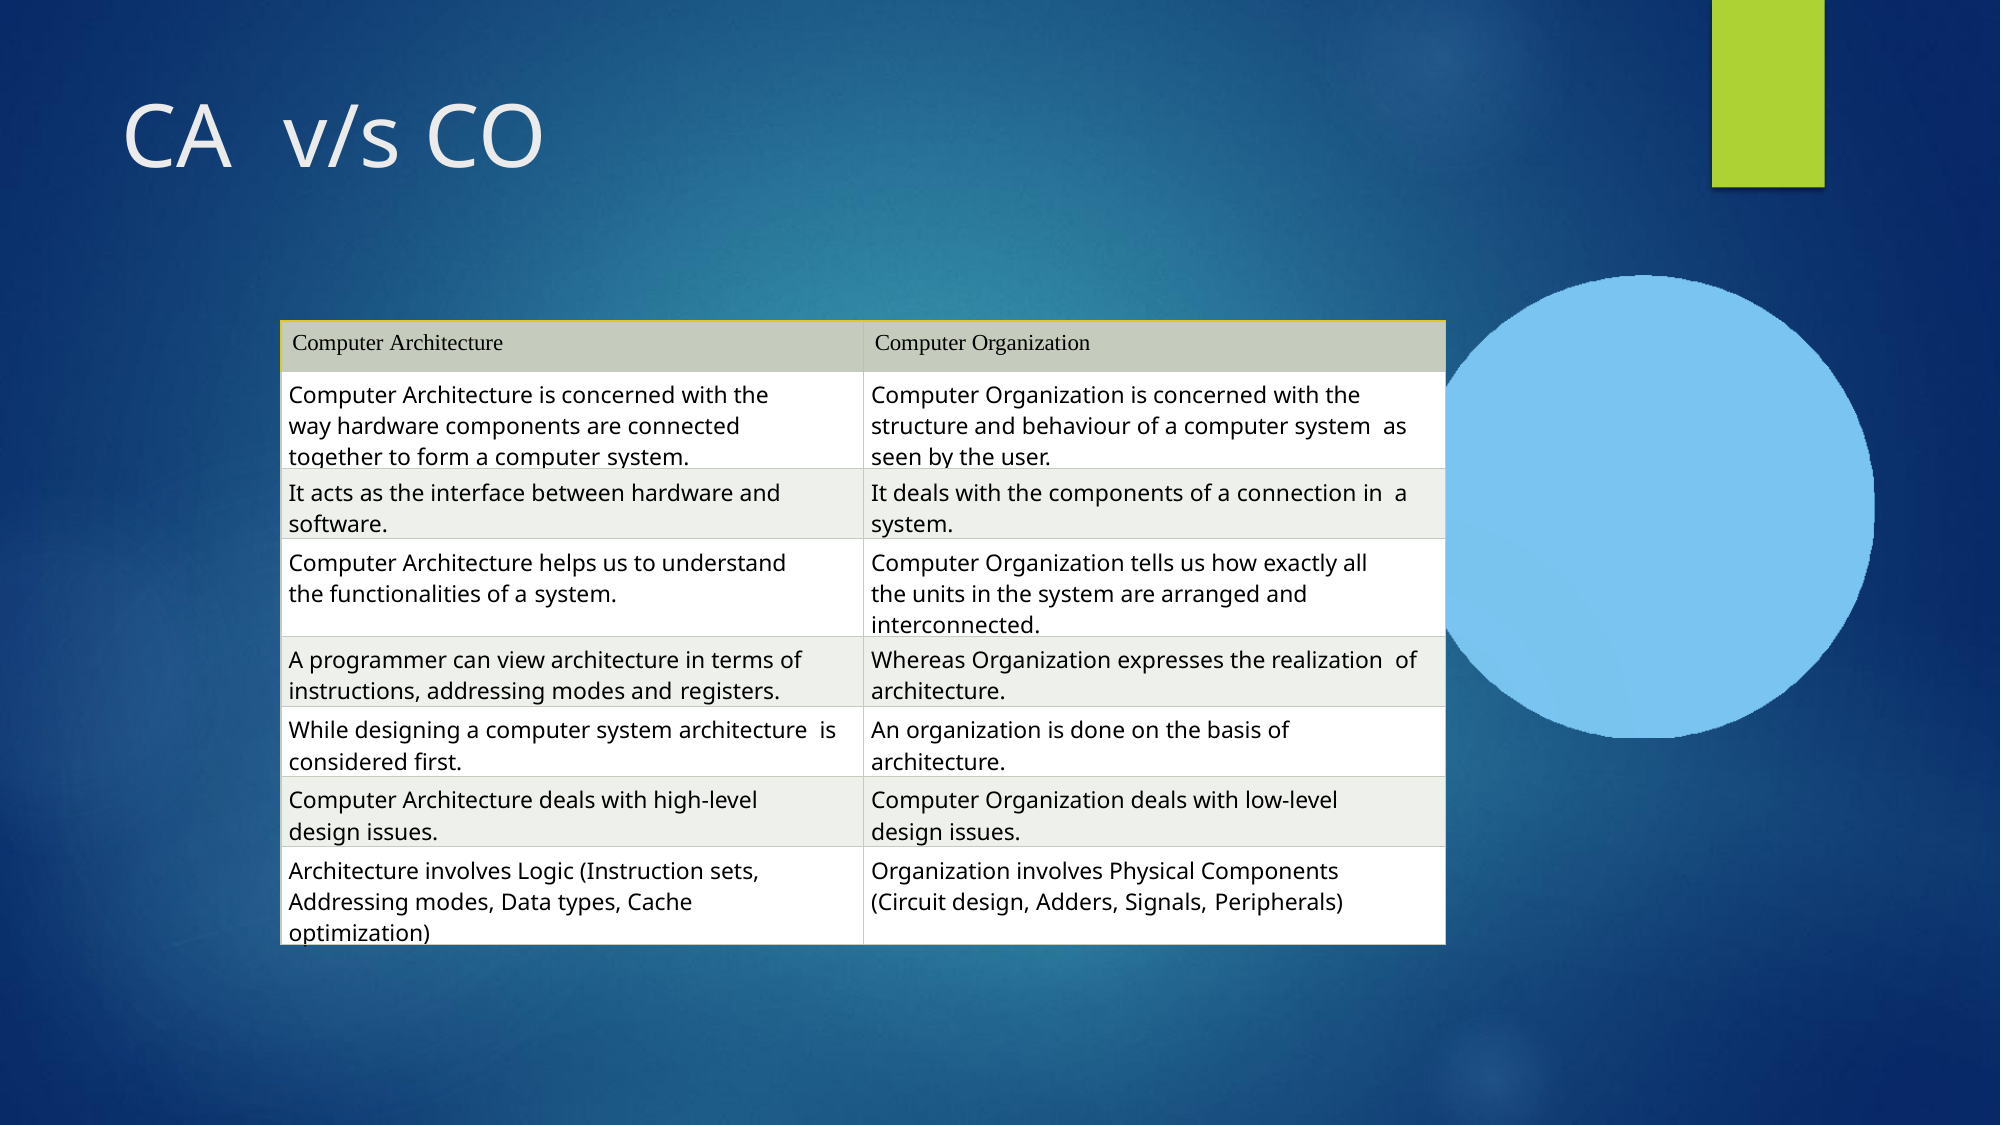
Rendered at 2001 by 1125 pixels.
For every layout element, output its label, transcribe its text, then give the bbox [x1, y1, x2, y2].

table_cell It acts as the interface between hardware and software. [282, 469, 863, 538]
table_cell A programmer can view architecture in terms of instructions, addressing modes and registers. [282, 637, 863, 706]
table_cell Computer Organization is concerned with the structure and behaviour of a computer system as seen by the user. [864, 372, 1445, 468]
table_header Computer Architecture [282, 322, 863, 372]
table_cell Computer Architecture helps us to understand the functionalities of a system. [282, 539, 863, 636]
picture [0, 0, 2000, 1125]
table_cell Organization involves Physical Components (Circuit design, Adders, Signals, Peripherals) [864, 847, 1445, 944]
title CA v/s CO [118, 77, 576, 268]
table_cell Whereas Organization expresses the realization of architecture. [864, 637, 1445, 706]
table_cell Computer Architecture deals with high-level design issues. [282, 777, 863, 846]
table_header Computer Organization [864, 322, 1445, 372]
table_cell It deals with the components of a connection in a system. [864, 469, 1445, 538]
table_cell While designing a computer system architecture is considered first. [282, 707, 863, 776]
table_cell Computer Organization tells us how exactly all the units in the system are arranged and interconnected. [864, 539, 1445, 636]
table_cell An organization is done on the basis of architecture. [864, 707, 1445, 776]
table_cell Architecture involves Logic (Instruction sets, Addressing modes, Data types, Cache optimization) [282, 847, 863, 944]
table_cell Computer Architecture is concerned with the way hardware components are connected together to form a computer system. [282, 372, 863, 468]
table_cell Computer Organization deals with low-level design issues. [864, 777, 1445, 846]
